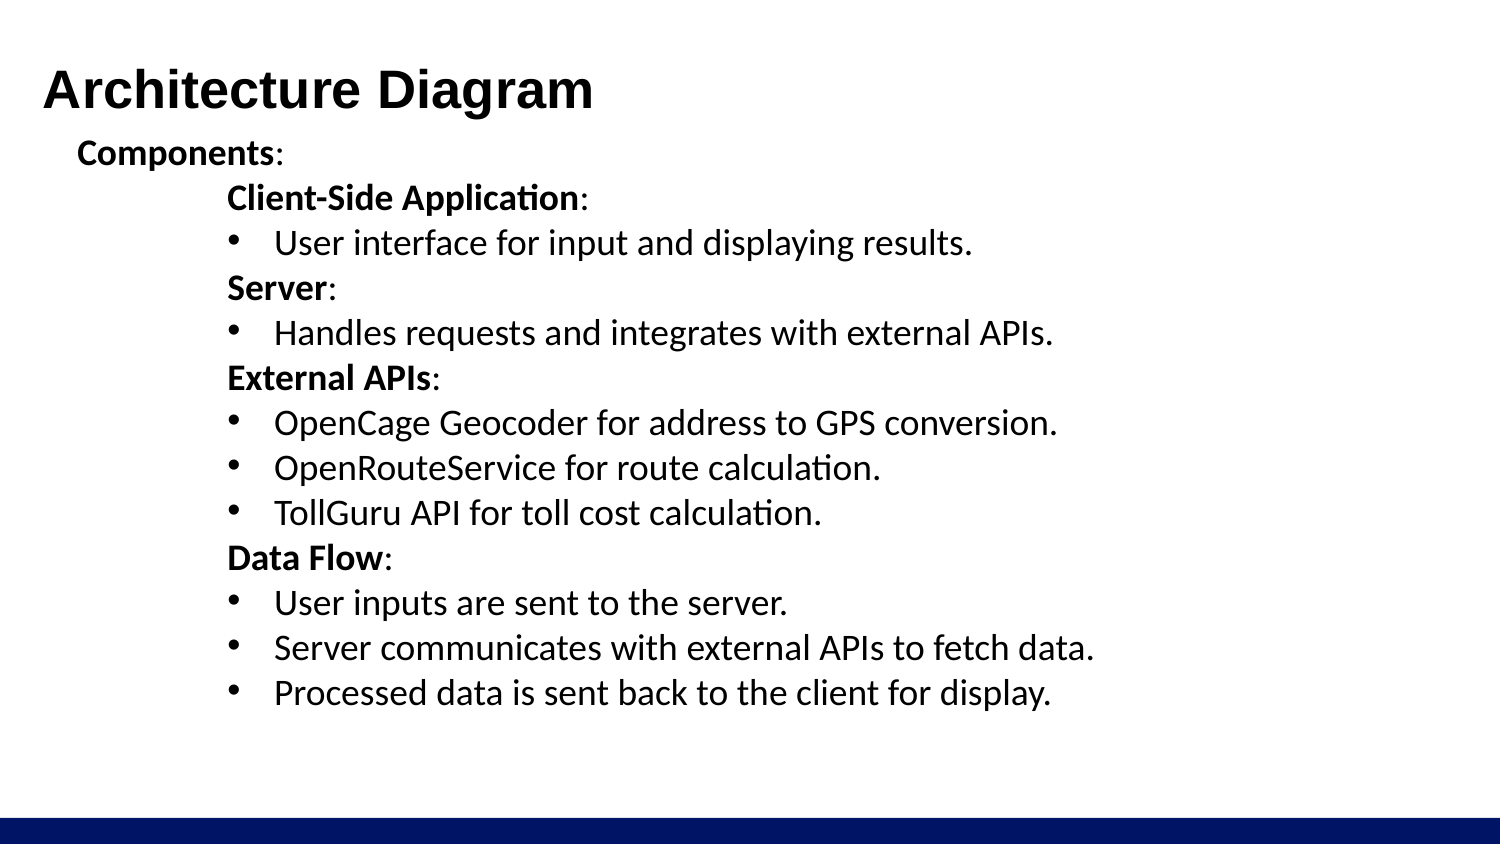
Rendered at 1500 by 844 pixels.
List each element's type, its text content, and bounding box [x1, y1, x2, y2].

text_box Components: Client-Side Application: User interface for input and displaying results. Server: Handles requests and integrates with external APIs. External APIs: OpenCage Geocoder for address to GPS conversion. OpenRouteService for route calculation. TollGuru API for toll cost calculation. Data Flow: User inputs are sent to the server. Server communicates with external APIs to fetch data. Processed data is sent back to the client for display. [62, 120, 1438, 810]
title Architecture Diagram [40, 52, 597, 196]
picture [0, 817, 1500, 844]
